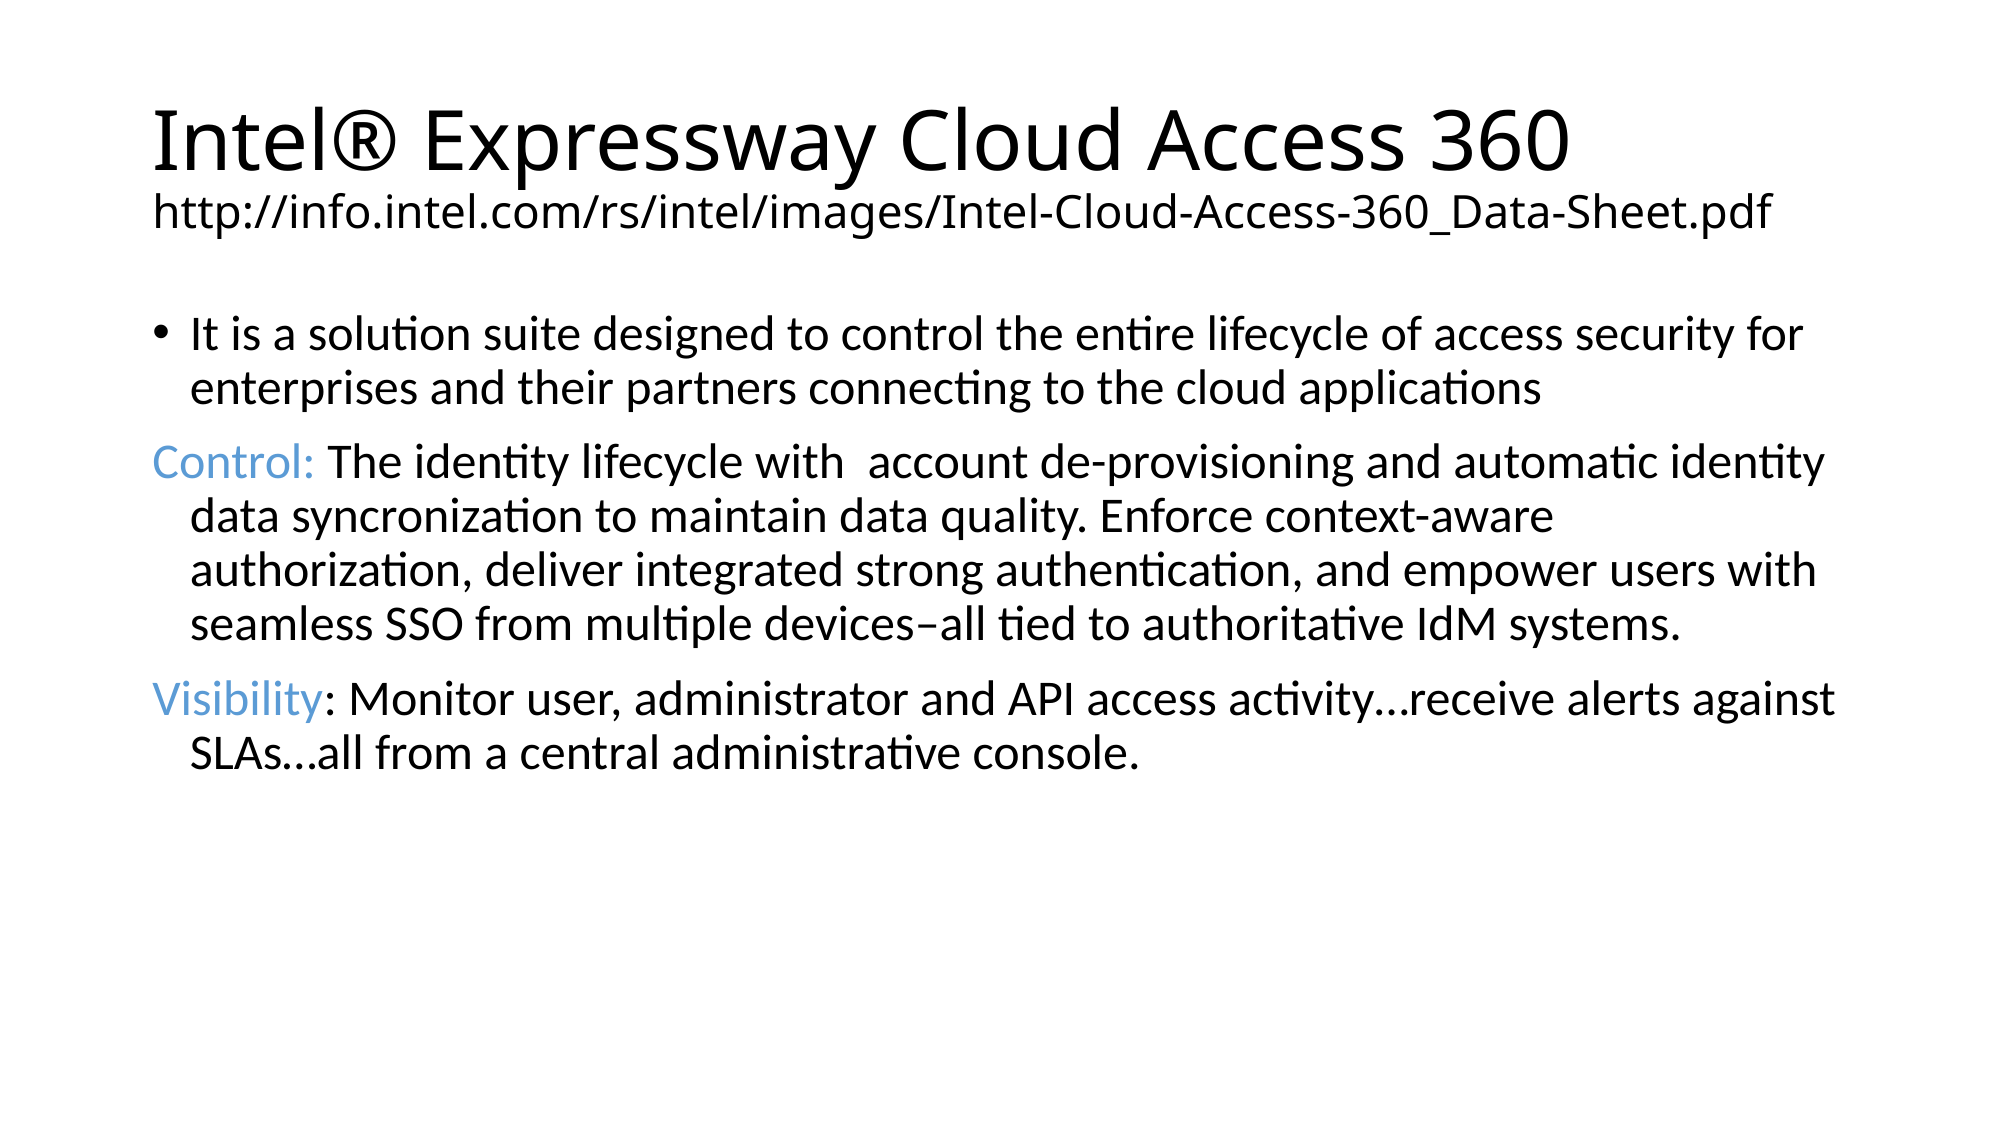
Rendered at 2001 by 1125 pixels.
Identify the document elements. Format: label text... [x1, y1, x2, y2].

list It is a solution suite designed to control the entire lifecycle of access security for enterprises and their partners connecting to the cloud applications Control: The identity lifecycle with account de-provisioning and automatic identity data syncronization to maintain data quality. Enforce context-aware authorization, deliver integrated strong authentication, and empower users with seamless SSO from multiple devices–all tied to authoritative IdM systems. Visibility: Monitor user, administrator and API access activity…receive alerts against SLAs…all from a central administrative console. [137, 299, 1863, 1014]
title Intel® Expressway Cloud Access 360 http://info.intel.com/rs/intel/images/Intel-Cloud-Access-360_Data-Sheet.pdf [137, 59, 1863, 278]
